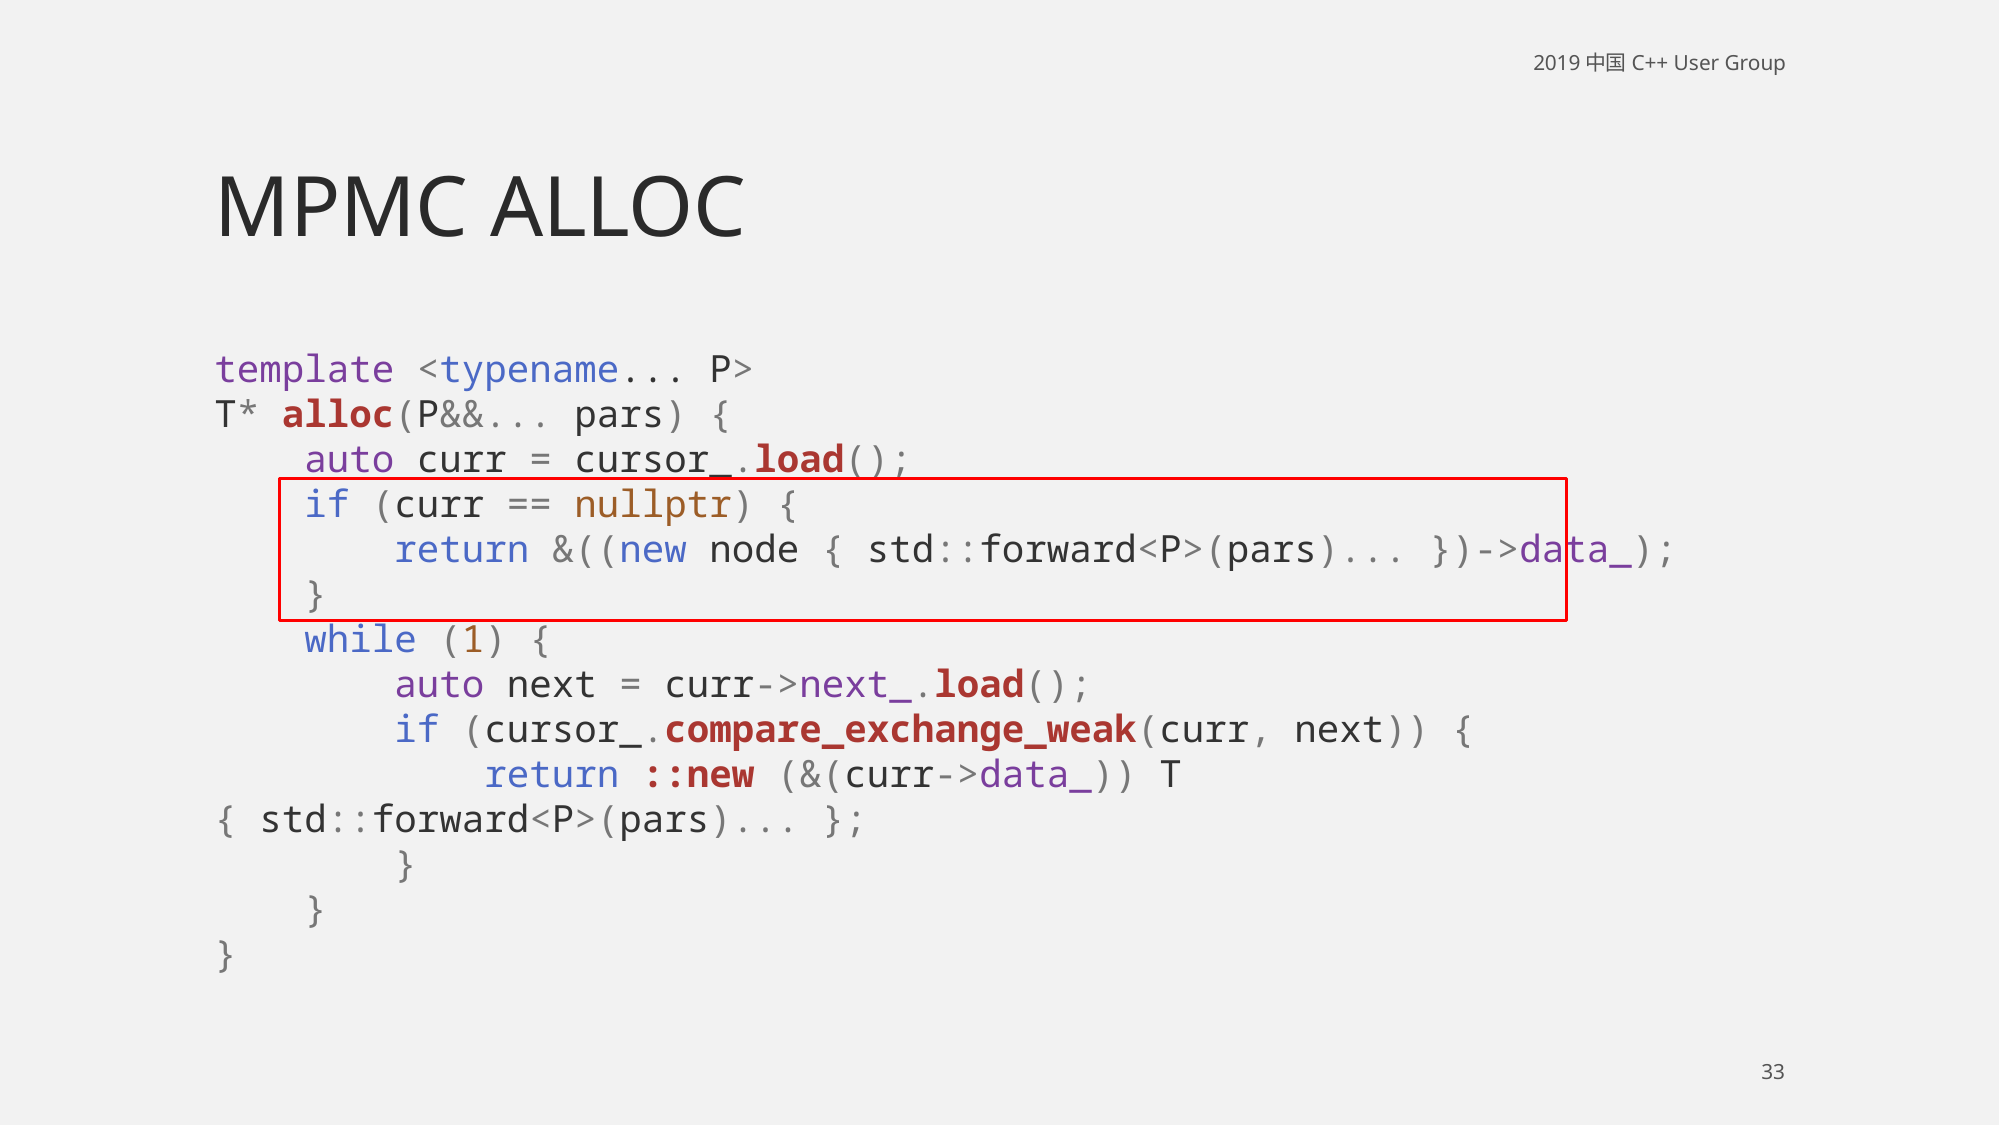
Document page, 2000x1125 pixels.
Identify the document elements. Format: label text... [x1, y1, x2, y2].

title MPMC alloc [199, 45, 1800, 263]
text_box [278, 478, 1568, 621]
text_box template <typename... P> T* alloc(P&&... pars) { auto curr = cursor_.load(); if (curr == nullptr) { return &((new node { std::forward<P>(pars)... })->data_); } while (1) { auto next = curr->next_.load(); if (cursor_.compare_exchange_weak(curr, next)) { return ::new (&(curr->data_)) T { std::forward<P>(pars)... }; } } } [199, 337, 1768, 983]
slide_number 33 [1612, 1057, 1800, 1088]
